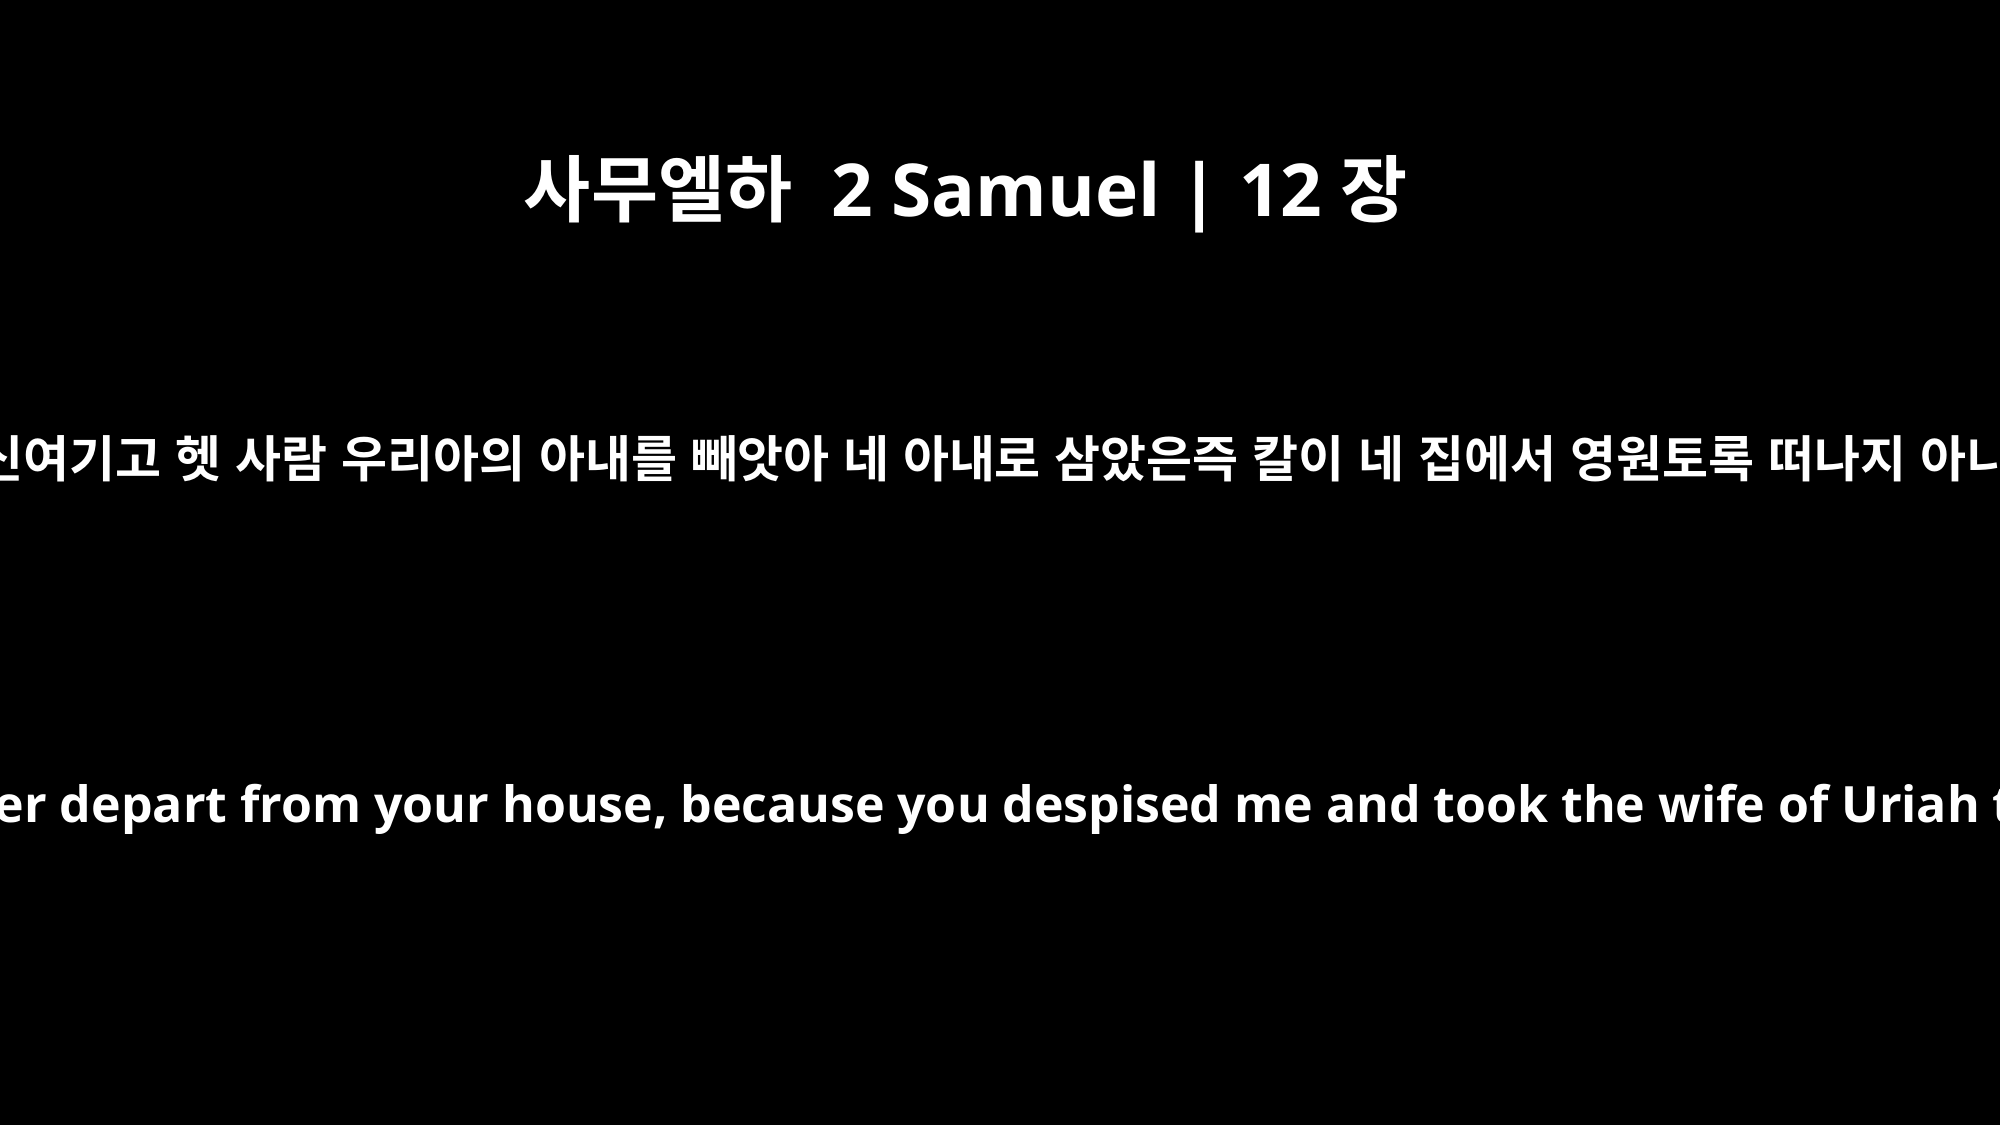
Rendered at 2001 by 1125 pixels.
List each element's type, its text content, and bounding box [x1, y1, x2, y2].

text_box 사무엘하 2 Samuel | 12장 [509, 136, 1423, 239]
text_box 10 이제 네가 나를 업신여기고 헷 사람 우리아의 아내를 빼앗아 네 아내로 삼았은즉 칼이 네 집에서 영원토록 떠나지 아니하리라 하셨고 [0, 359, 2000, 495]
text_box Now, therefore, the sword will never depart from your house, because you despised me and took the wife of Uriah the Hittite to be your own.' [0, 764, 2000, 840]
